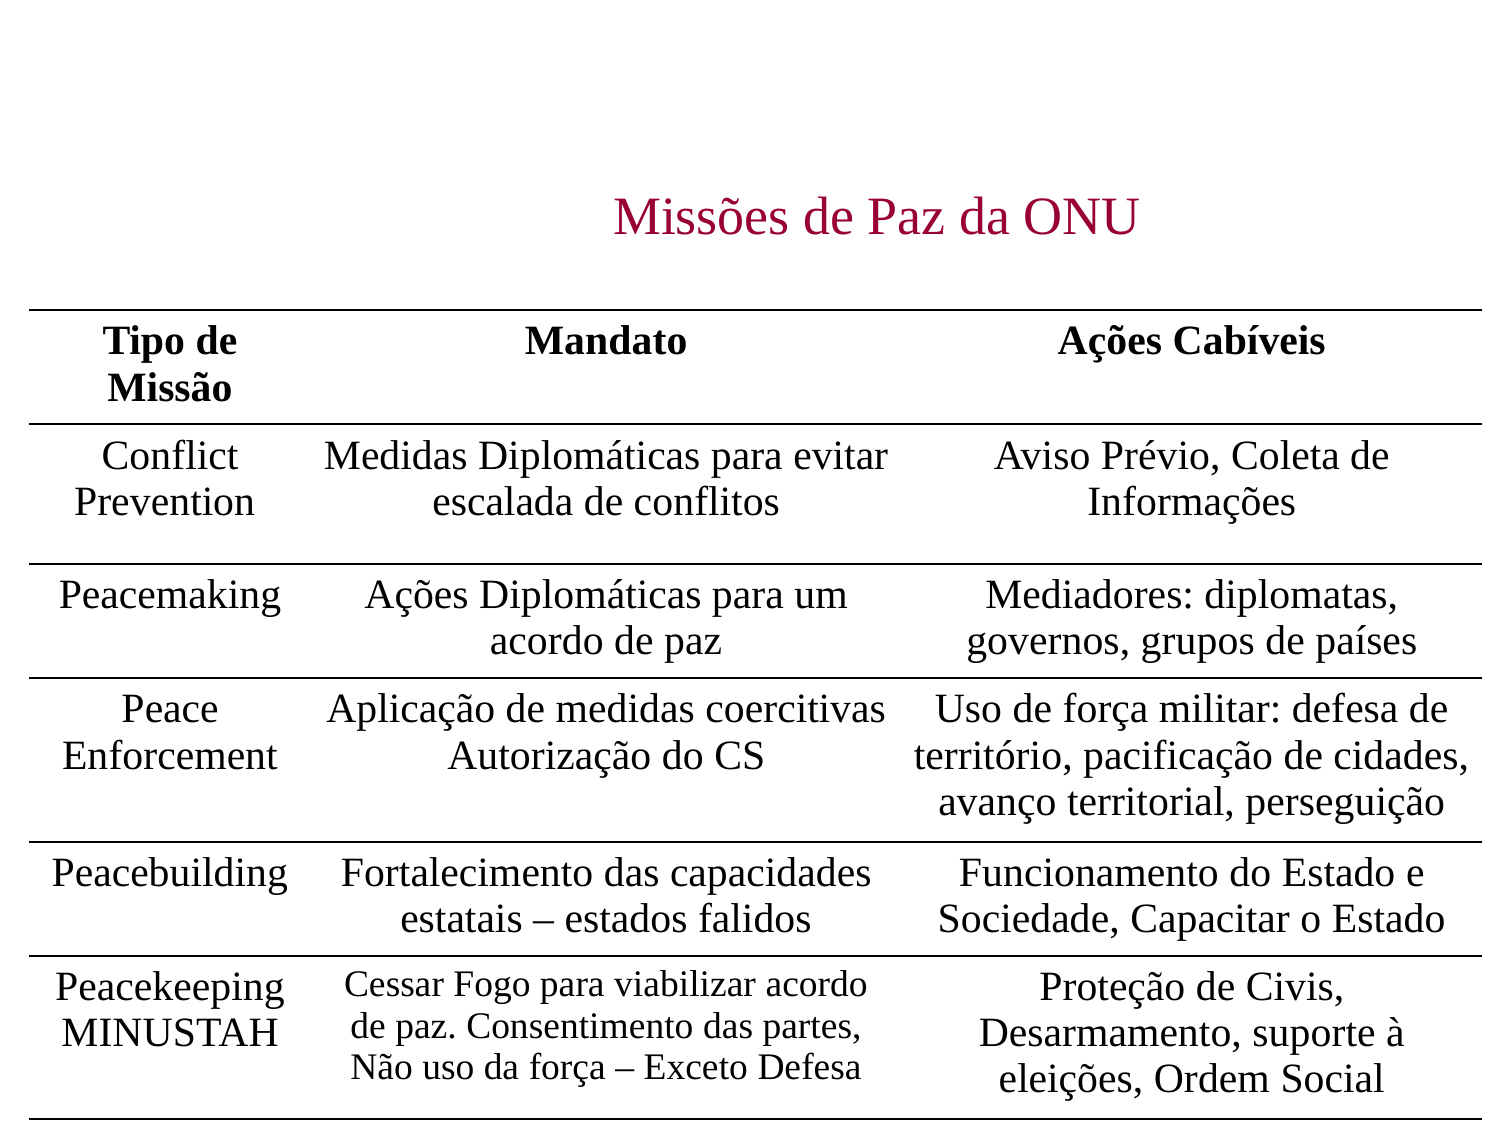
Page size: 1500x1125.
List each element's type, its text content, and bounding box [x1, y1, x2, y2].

table_cell Peacemaking [29, 565, 311, 677]
table_cell Peace Enforcement [29, 679, 311, 841]
table_cell Mediadores: diplomatas, governos, grupos de países [902, 565, 1482, 677]
table_header Mandato [311, 311, 902, 423]
table_cell Medidas Diplomáticas para evitar escalada de conflitos [311, 425, 902, 563]
table_cell Peacekeeping MINUSTAH [29, 957, 311, 1118]
table_cell Proteção de Civis, Desarmamento, suporte à eleições, Ordem Social [902, 957, 1482, 1118]
table_header Tipo de Missão [29, 311, 311, 423]
table_header Ações Cabíveis [902, 311, 1482, 423]
table_cell Conflict Prevention [29, 425, 311, 563]
table_cell Ações Diplomáticas para um acordo de paz [311, 565, 902, 677]
table_cell Peacebuilding [29, 843, 311, 955]
table_cell Cessar Fogo para viabilizar acordo de paz. Consentimento das partes, Não uso da força – Exceto Defesa [311, 957, 902, 1118]
table_cell Aplicação de medidas coercitivas Autorização do CS [311, 679, 902, 841]
table_cell Uso de força militar: defesa de território, pacificação de cidades, avanço territorial, perseguição [902, 679, 1482, 841]
table_cell Aviso Prévio, Coleta de Informações [902, 425, 1482, 563]
table_cell Fortalecimento das capacidades estatais – estados falidos [311, 843, 902, 955]
title Missões de Paz da ONU [230, 172, 1500, 254]
table_cell Funcionamento do Estado e Sociedade, Capacitar o Estado [902, 843, 1482, 955]
